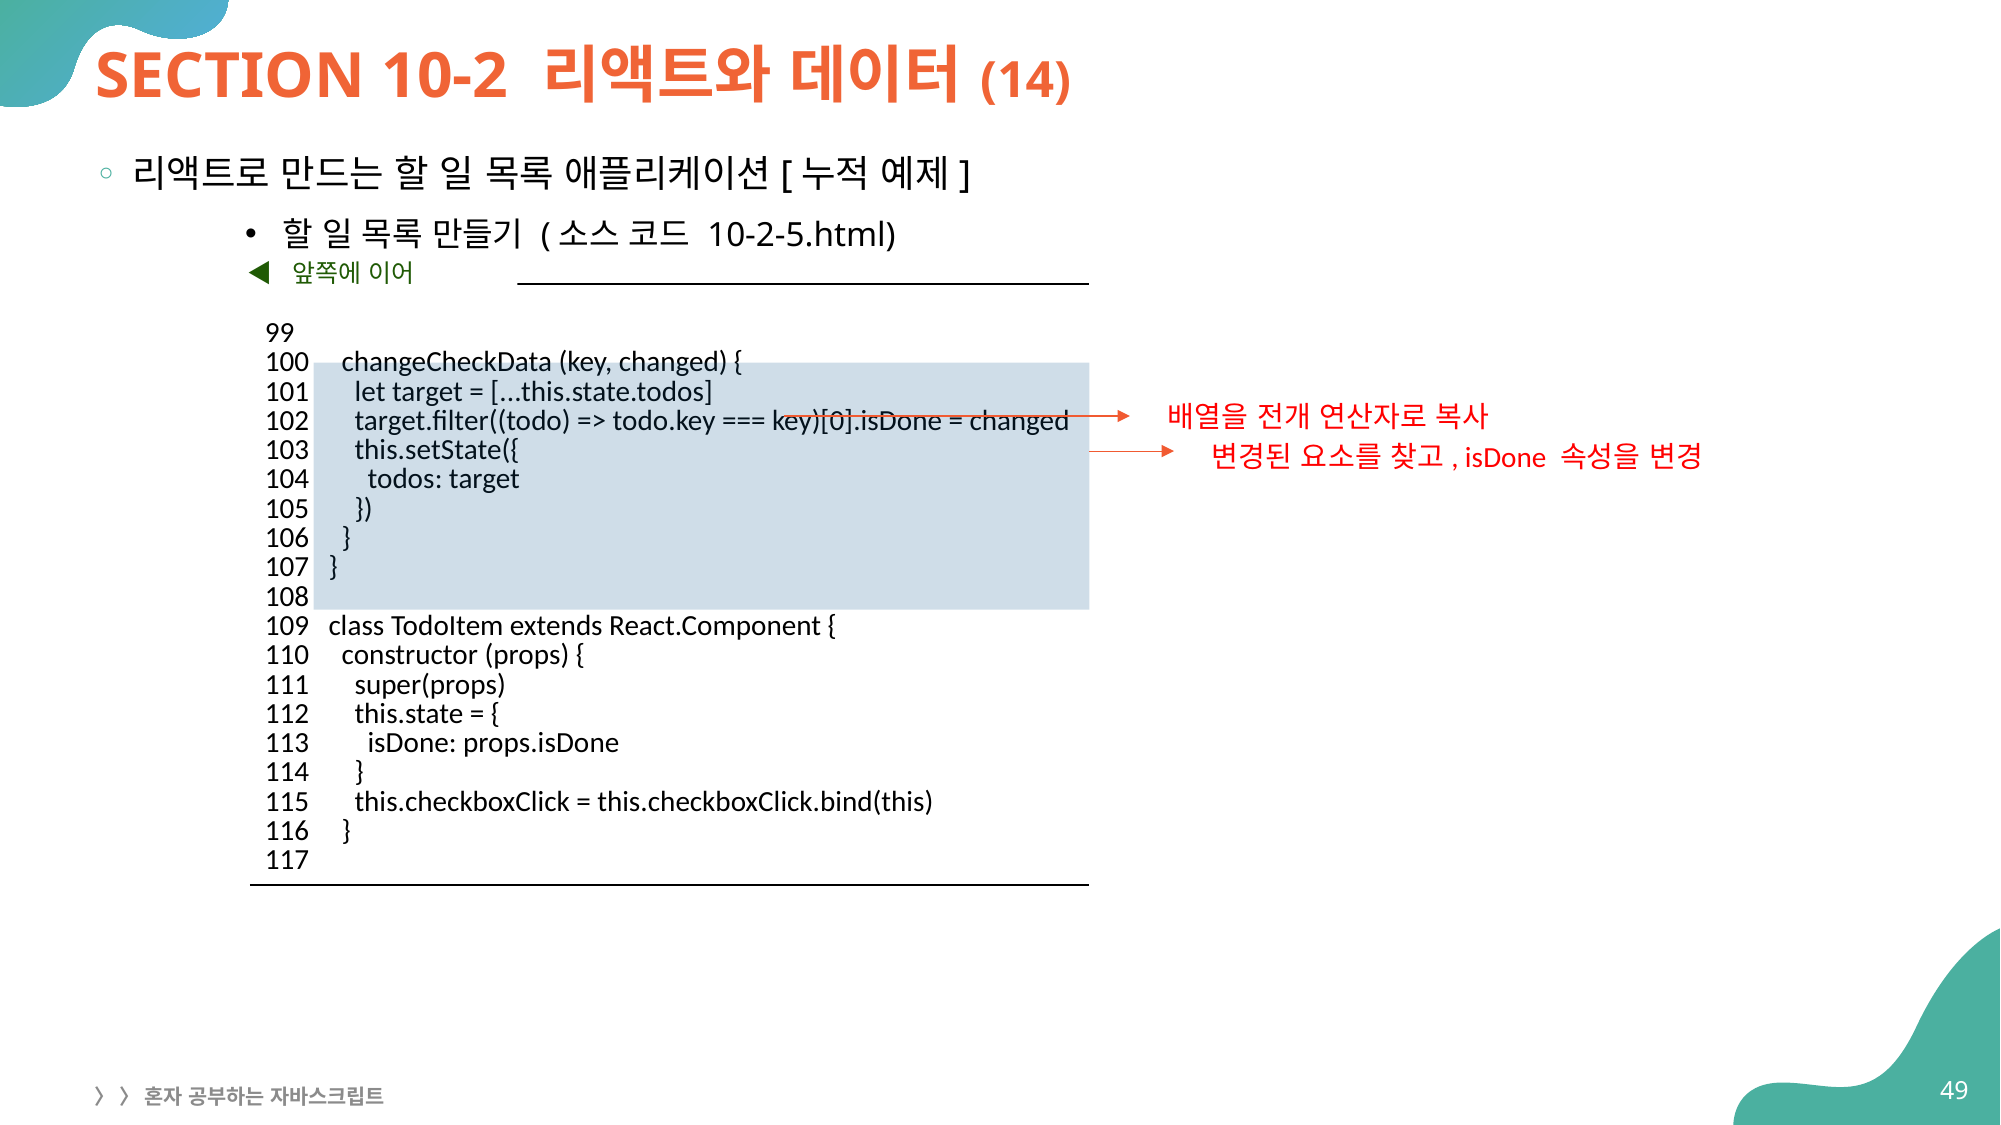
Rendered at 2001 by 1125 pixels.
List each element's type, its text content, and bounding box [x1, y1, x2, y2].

list 리액트로 만드는 할 일 목록 애플리케이션[누적 예제] 할 일 목록 만들기 (소스 코드 10-2-5.html) [79, 133, 1931, 1006]
table_header 99 100 changeCheckData (key, changed) { 101 let target = [...this.state.todos] 102 target.filter((todo) => todo.key === key)[0].isDone = changed 103 this.setState({ 104 todos: target 105 }) 106 } 107 } 108 109 class TodoItem extends React.Component { 110 constructor (props) { 111 super(props) 112 this.state = { 113 isDone: props.isDone 114 } 115 this.checkboxClick = this.checkboxClick.bind(this) 116 } 117 [250, 285, 1089, 884]
text_box [313, 362, 1090, 611]
footer 〉 〉 혼자 공부하는 자바스크립트 [79, 1078, 755, 1114]
title SECTION 10-2 리액트와 데이터(14) [79, 17, 1931, 128]
text_box 변경된 요소를 찾고, isDone 속성을 변경 [1197, 431, 1746, 481]
text_box 배열을 전개 연산자로 복사 [1153, 390, 1702, 441]
text_box ◀ 앞쪽에 이어 [232, 250, 518, 296]
slide_number 49 [1917, 1061, 1984, 1122]
